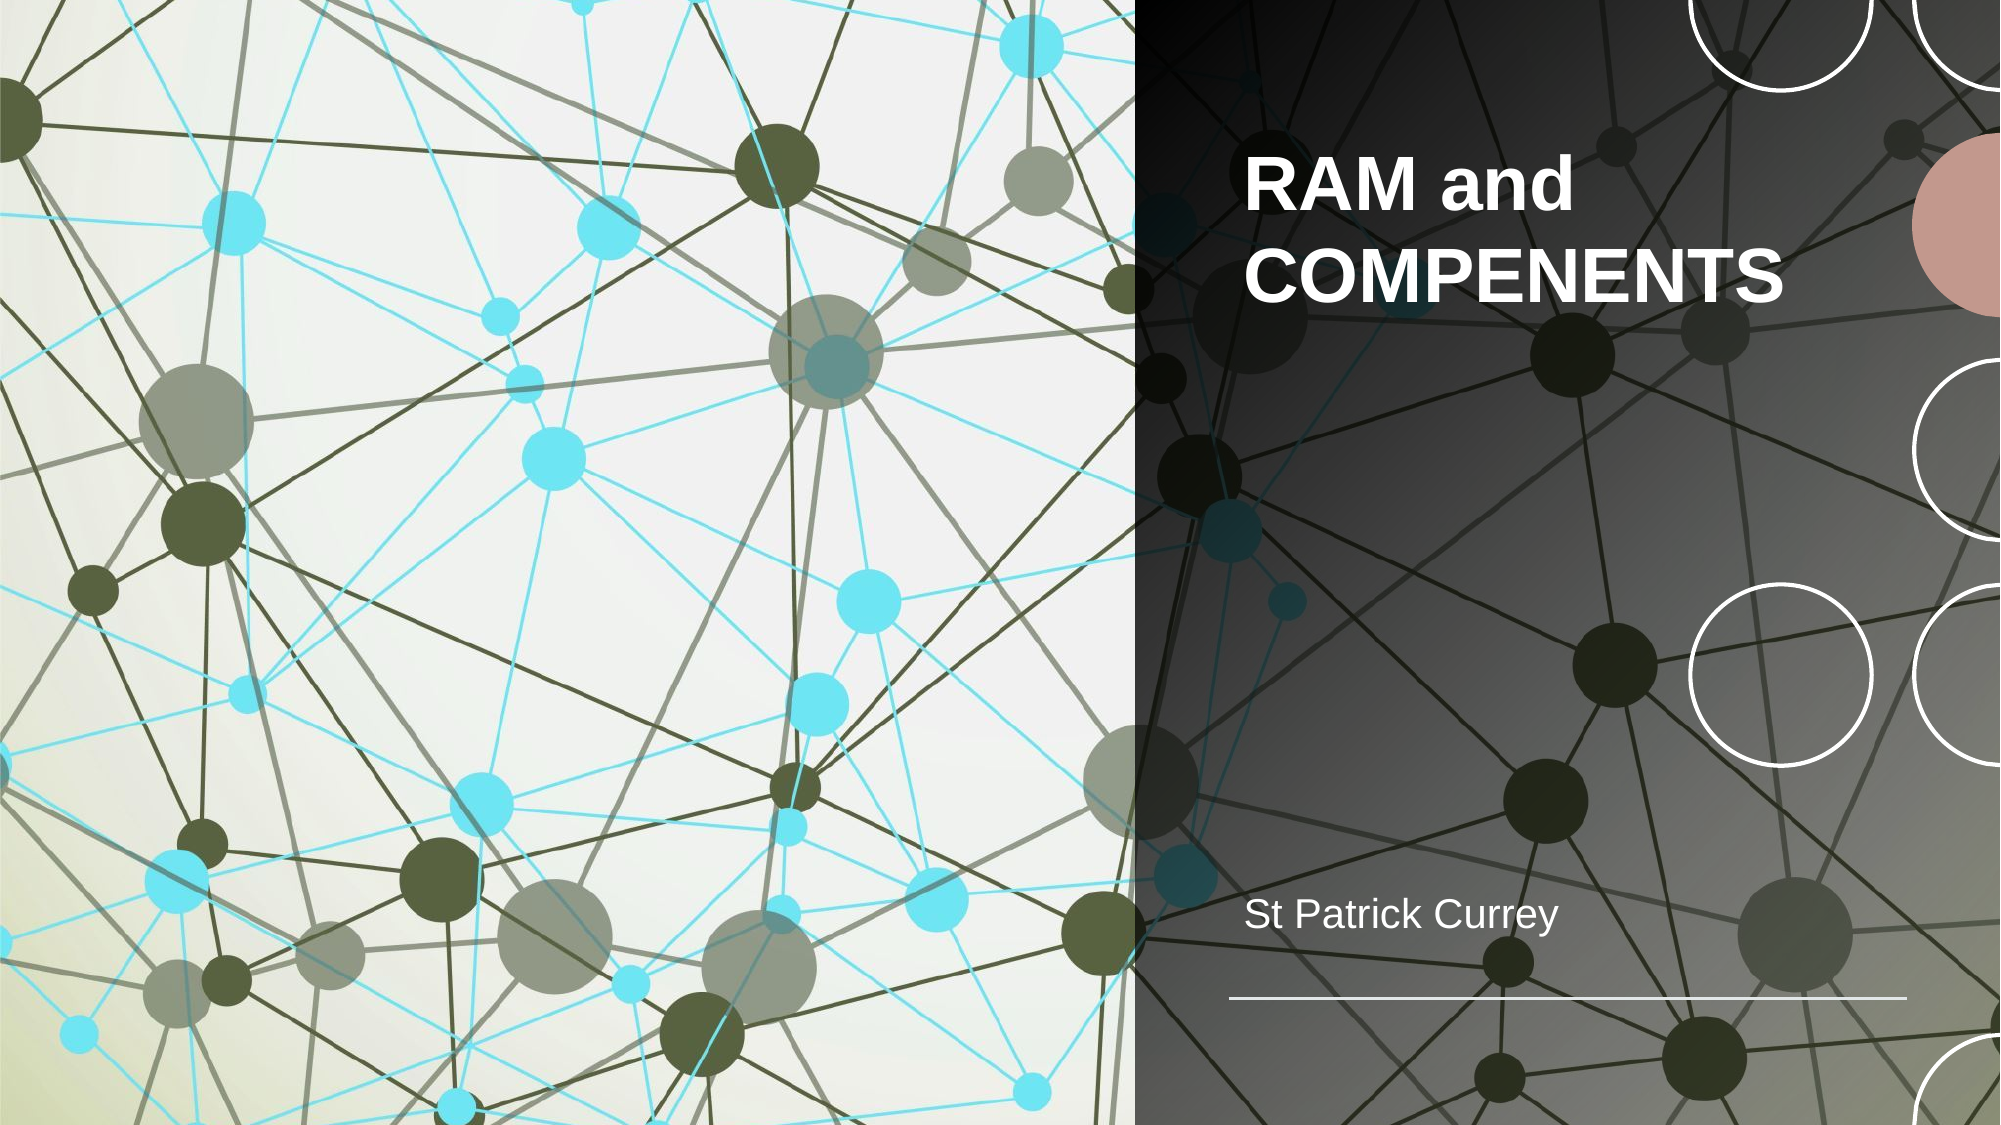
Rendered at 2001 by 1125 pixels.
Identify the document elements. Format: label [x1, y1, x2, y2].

text_box [1687, 0, 2000, 1125]
picture [0, 0, 1687, 1125]
